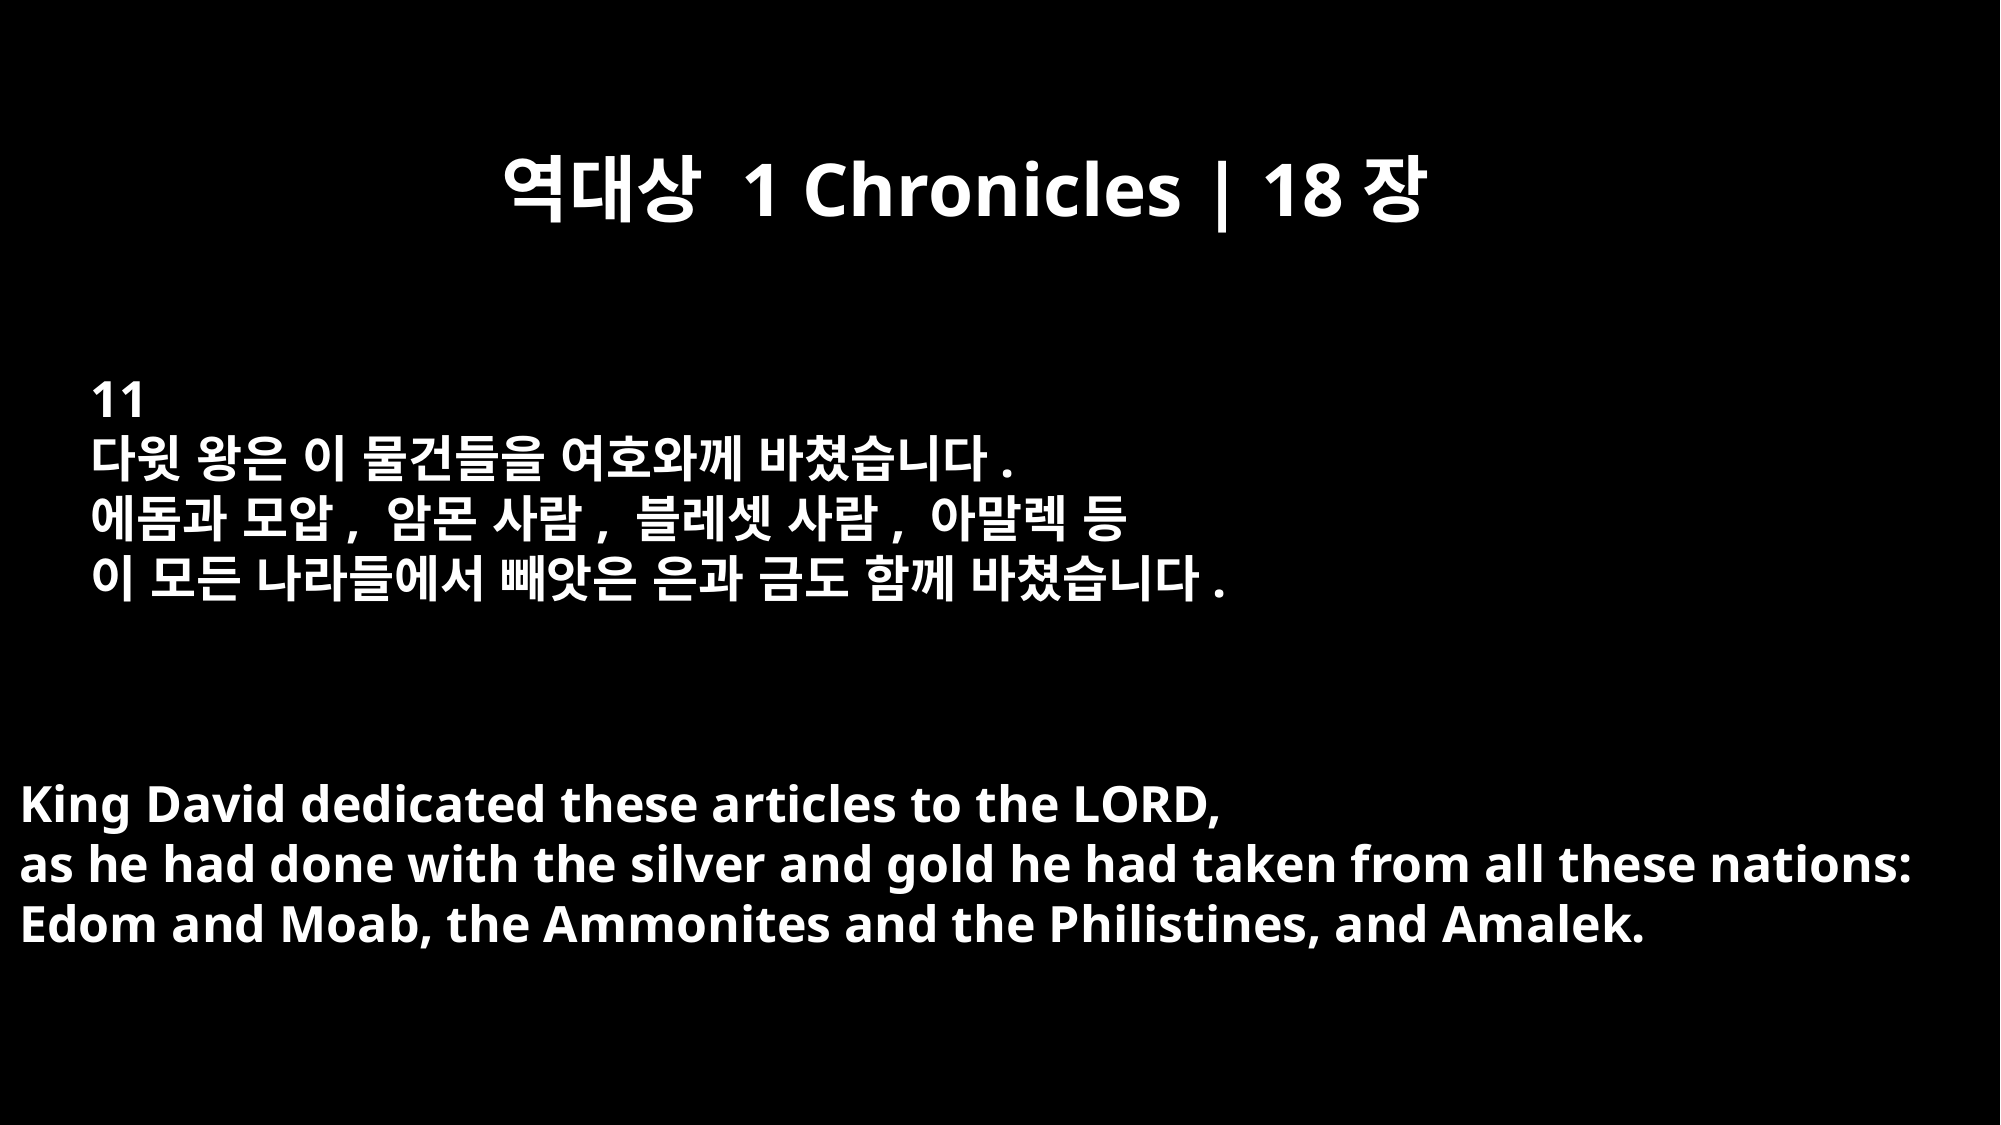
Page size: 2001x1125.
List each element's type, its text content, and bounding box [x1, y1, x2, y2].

text_box King David dedicated these articles to the LORD, as he had done with the silver and gold he had taken from all these nations: Edom and Moab, the Ammonites and the Philistines, and Amalek. [4, 764, 1928, 960]
text_box 역대상 1 Chronicles | 18장 [487, 136, 1445, 239]
text_box 11 다윗 왕은 이 물건들을 여호와께 바쳤습니다. 에돔과 모압, 암몬 사람, 블레셋 사람, 아말렉 등 이 모든 나라들에서 빼앗은 은과 금도 함께 바쳤습니다. [76, 359, 1242, 615]
